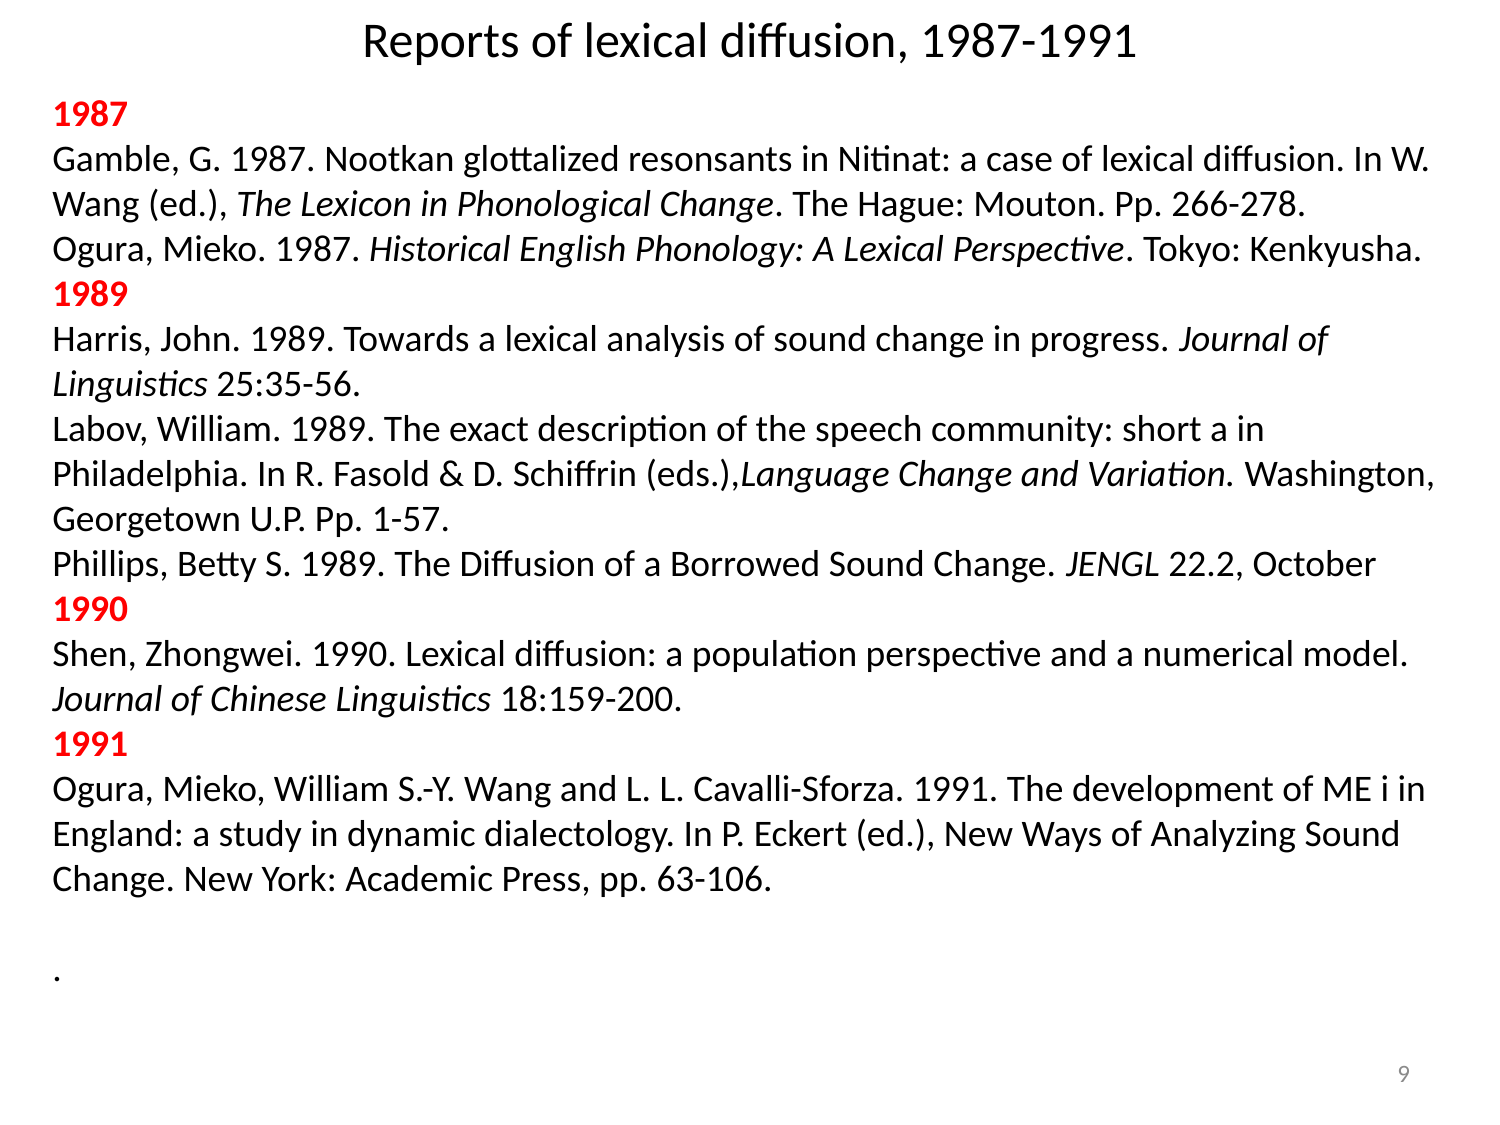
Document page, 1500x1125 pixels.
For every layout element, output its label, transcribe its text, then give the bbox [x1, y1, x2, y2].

text_box 1987 Gamble, G. 1987. Nootkan glottalized resonsants in Nitinat: a case of lexical diffusion. In W. Wang (ed.), The Lexicon in Phonological Change. The Hague: Mouton. Pp. 266-278. Ogura, Mieko. 1987. Historical English Phonology: A Lexical Perspective. Tokyo: Kenkyusha. 1989 Harris, John. 1989. Towards a lexical analysis of sound change in progress. Journal of Linguistics 25:35-56. Labov, William. 1989. The exact description of the speech community: short a in Philadelphia. In R. Fasold & D. Schiffrin (eds.),Language Change and Variation. Washington, Georgetown U.P. Pp. 1-57. Phillips, Betty S. 1989. The Diffusion of a Borrowed Sound Change. JENGL 22.2, October 1990 Shen, Zhongwei. 1990. Lexical diffusion: a population perspective and a numerical model. Journal of Chinese Linguistics 18:159-200. 1991 Ogura, Mieko, William S.-Y. Wang and L. L. Cavalli-Sforza. 1991. The development of ME i in England: a study in dynamic dialectology. In P. Eckert (ed.), New Ways of Analyzing Sound Change. New York: Academic Press, pp. 63-106. . [37, 81, 1463, 996]
title Reports of lexical diffusion, 1987-1991 [112, 0, 1388, 75]
slide_number 9 [1074, 1042, 1425, 1103]
